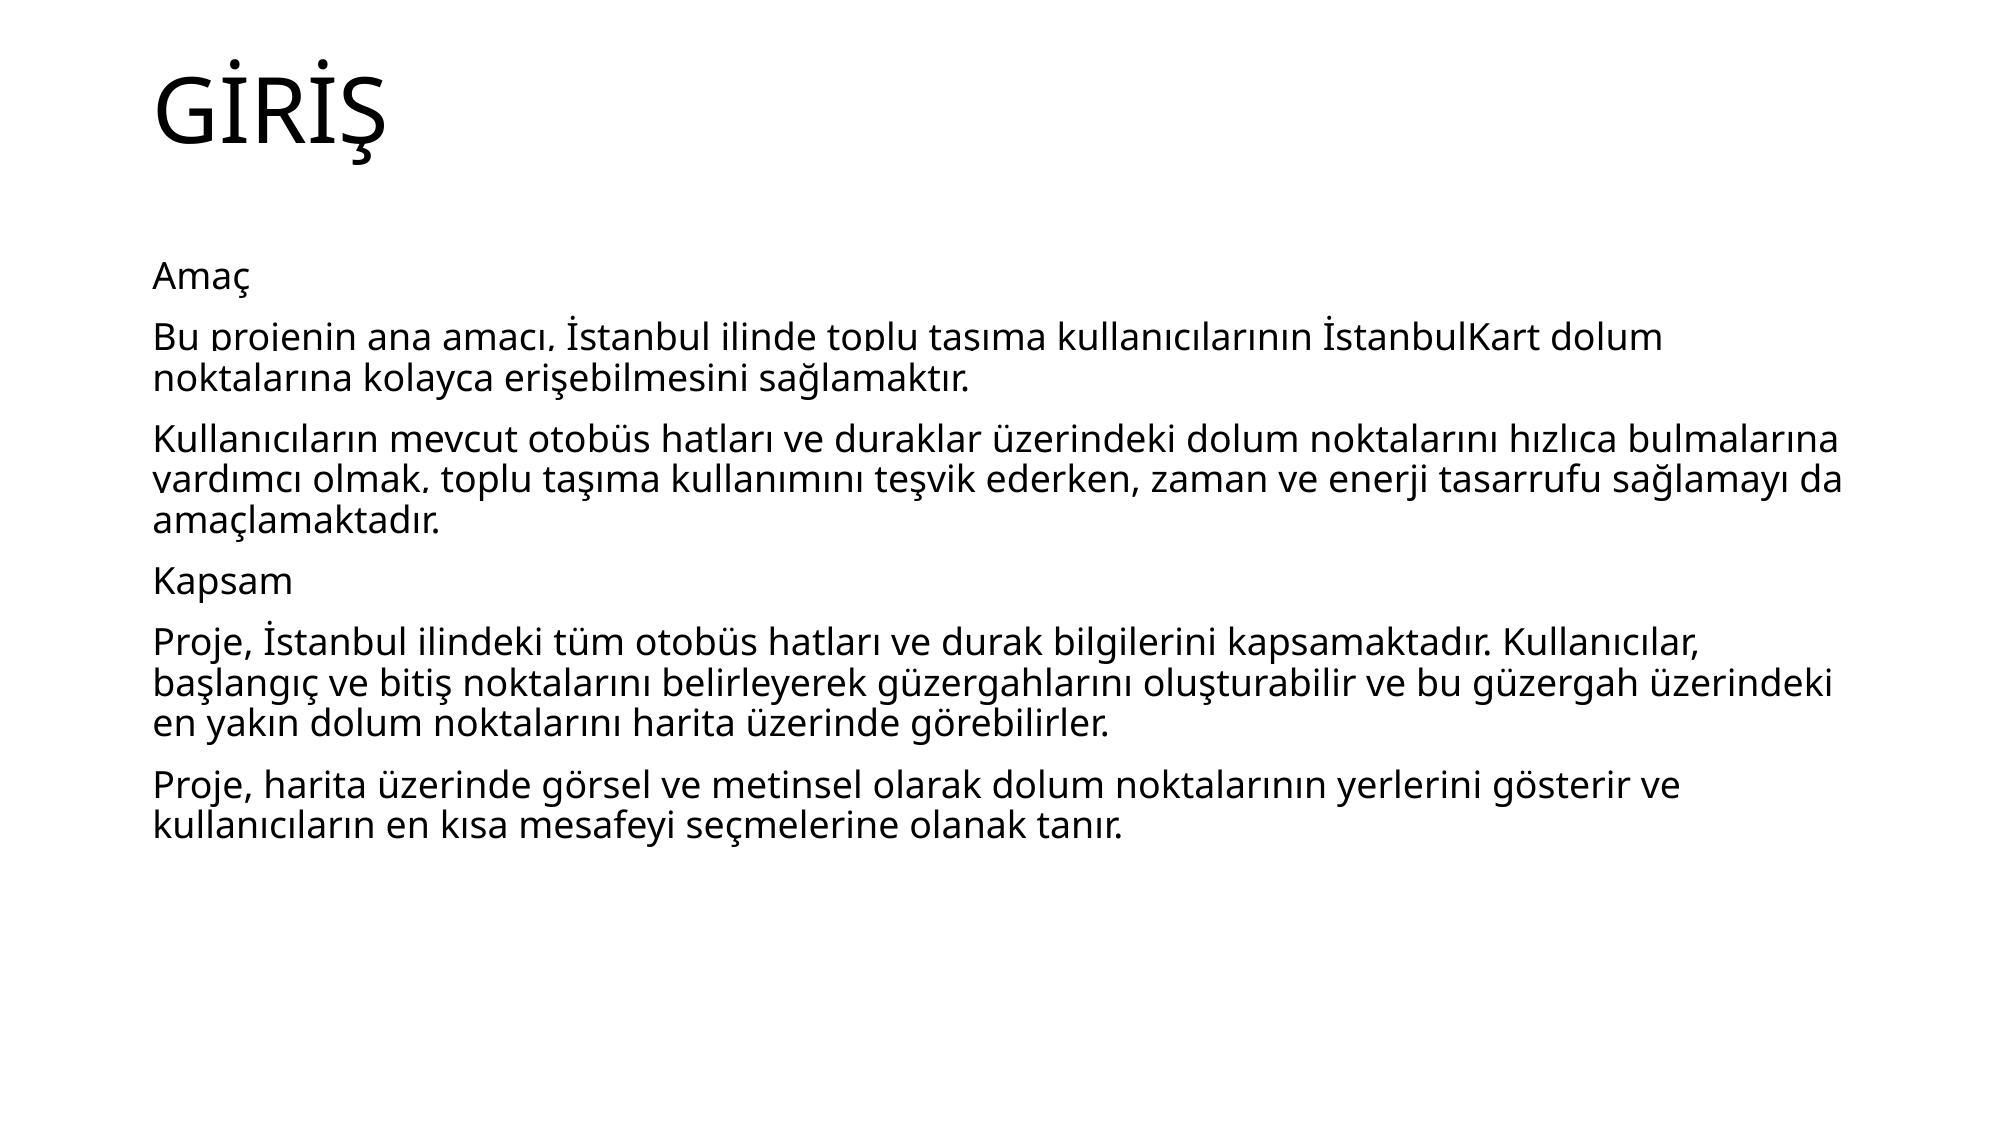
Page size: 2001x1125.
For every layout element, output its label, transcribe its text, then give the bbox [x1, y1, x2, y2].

title GİRİŞ [137, 59, 1863, 249]
list Amaç Bu projenin ana amacı, İstanbul ilinde toplu taşıma kullanıcılarının İstanbulKart dolum noktalarına kolayca erişebilmesini sağlamaktır. Kullanıcıların mevcut otobüs hatları ve duraklar üzerindeki dolum noktalarını hızlıca bulmalarına yardımcı olmak, toplu taşıma kullanımını teşvik ederken, zaman ve enerji tasarrufu sağlamayı da amaçlamaktadır. Kapsam Proje, İstanbul ilindeki tüm otobüs hatları ve durak bilgilerini kapsamaktadır. Kullanıcılar, başlangıç ve bitiş noktalarını belirleyerek güzergahlarını oluşturabilir ve bu güzergah üzerindeki en yakın dolum noktalarını harita üzerinde görebilirler. Proje, harita üzerinde görsel ve metinsel olarak dolum noktalarının yerlerini gösterir ve kullanıcıların en kısa mesafeyi seçmelerine olanak tanır. [137, 249, 1863, 964]
